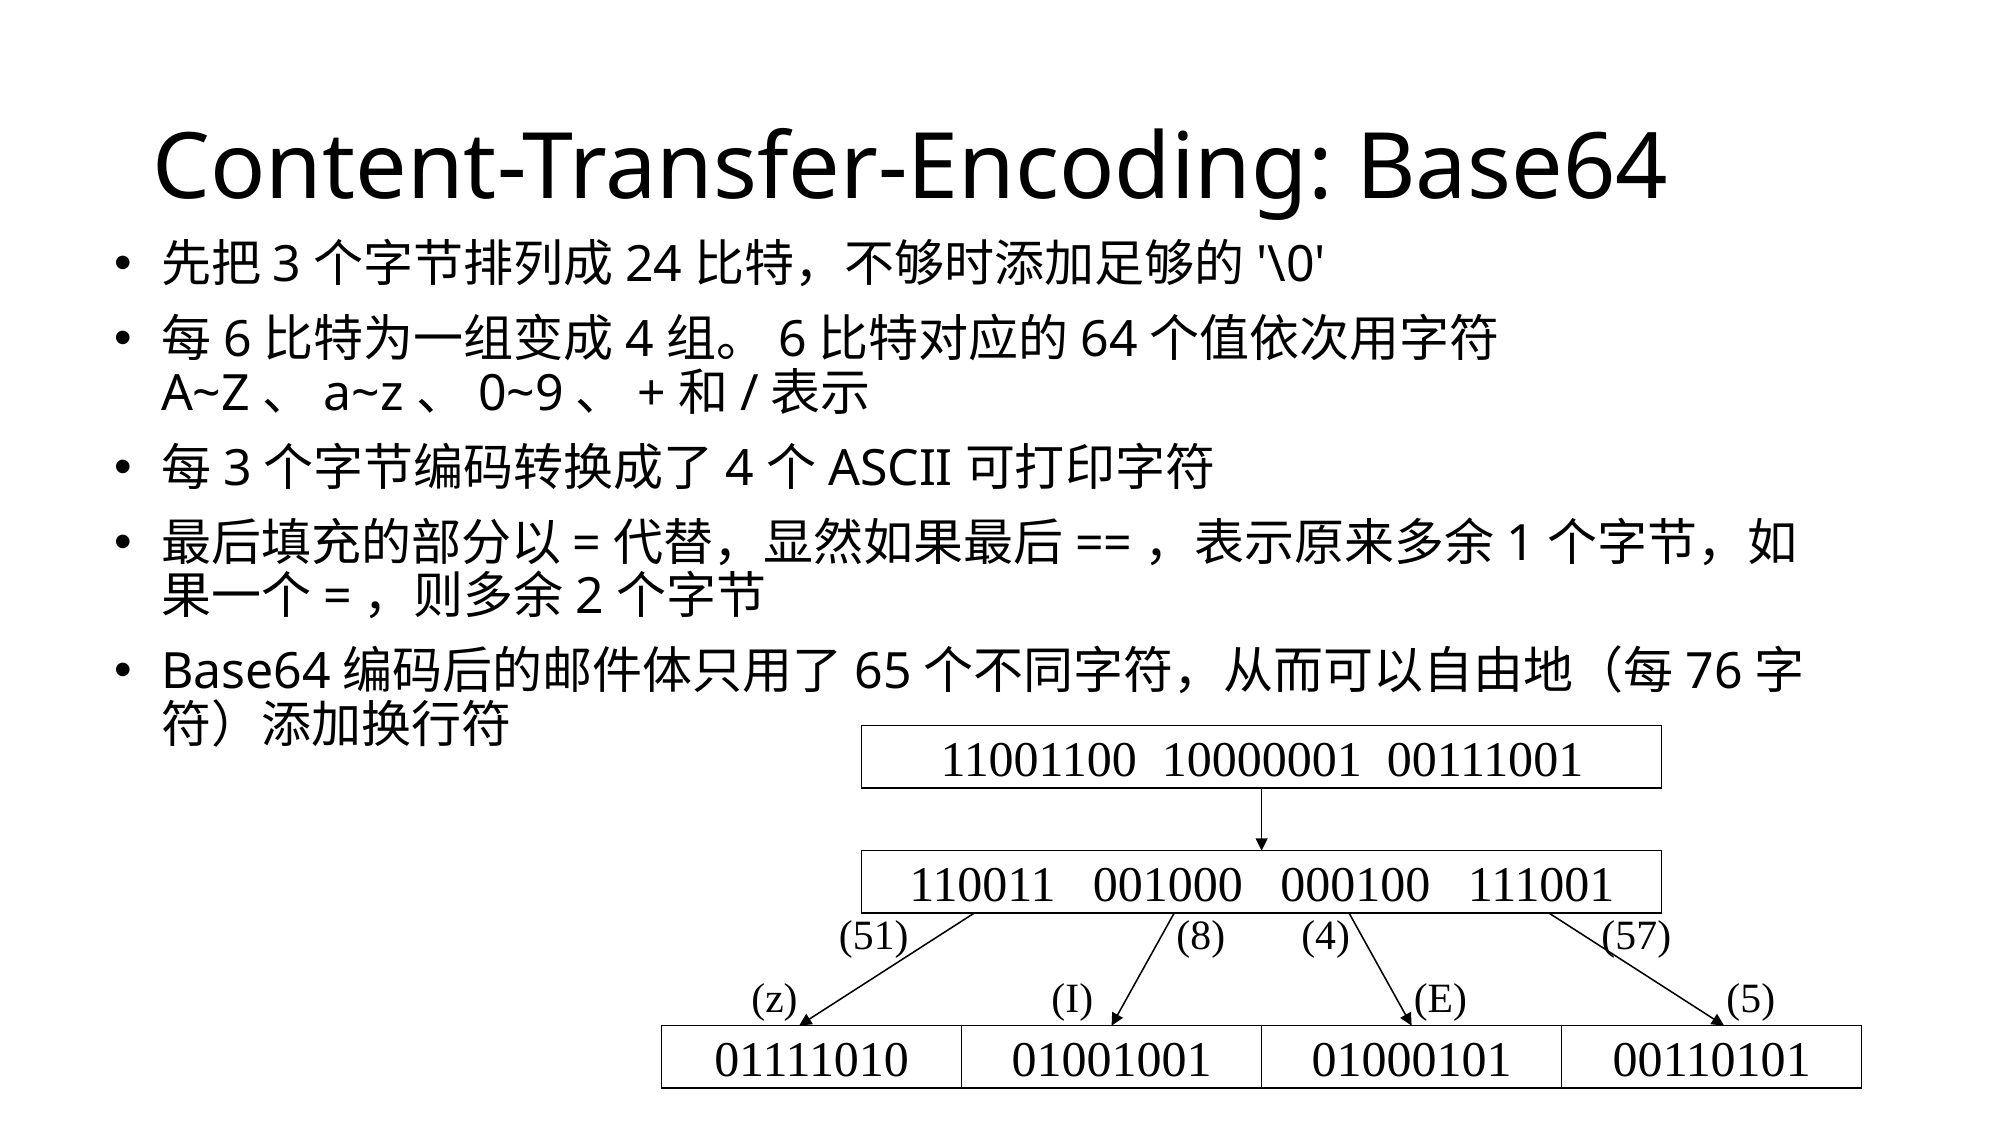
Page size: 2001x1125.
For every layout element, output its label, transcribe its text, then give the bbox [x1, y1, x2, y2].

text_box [661, 725, 1862, 1089]
title Content-Transfer-Encoding: Base64 [137, 59, 1863, 278]
list 先把3个字节排列成24比特，不够时添加足够的'\0' 每6比特为一组变成4组。6比特对应的64个值依次用字符A~Z、a~z、0~9、+和/表示 每3个字节编码转换成了4个ASCII可打印字符 最后填充的部分以=代替，显然如果最后==，表示原来多余1个字节，如果一个=，则多余2个字节 Base64编码后的邮件体只用了65个不同字符，从而可以自由地（每76字符）添加换行符 [99, 230, 1825, 945]
